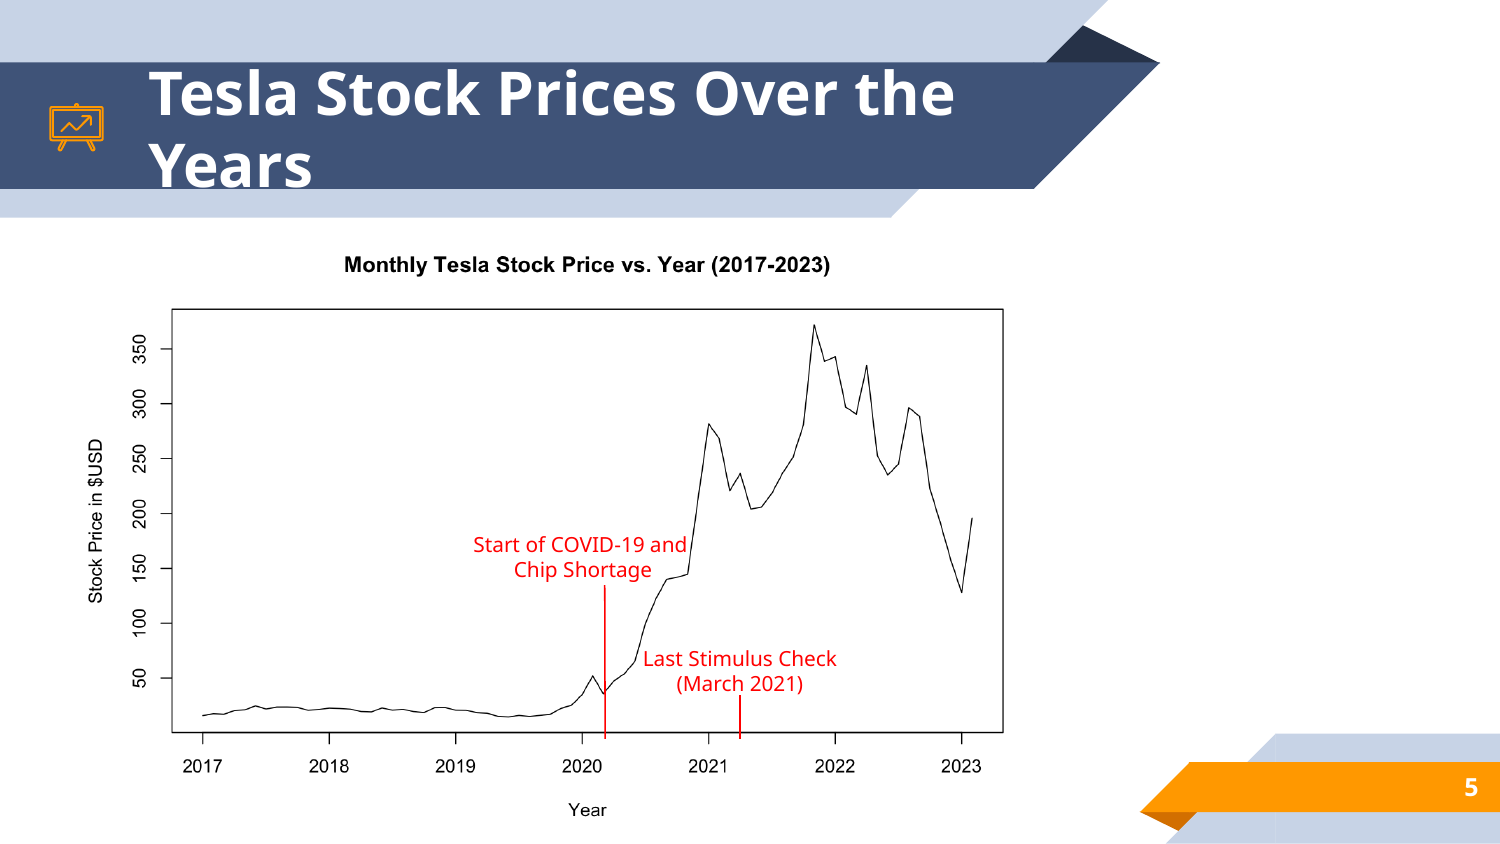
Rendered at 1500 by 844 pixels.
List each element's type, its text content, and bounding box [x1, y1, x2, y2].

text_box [50, 103, 103, 151]
picture [81, 218, 1048, 844]
title Tesla Stock Prices Over the Years [133, 64, 997, 190]
slide_number 5 [1249, 760, 1494, 813]
